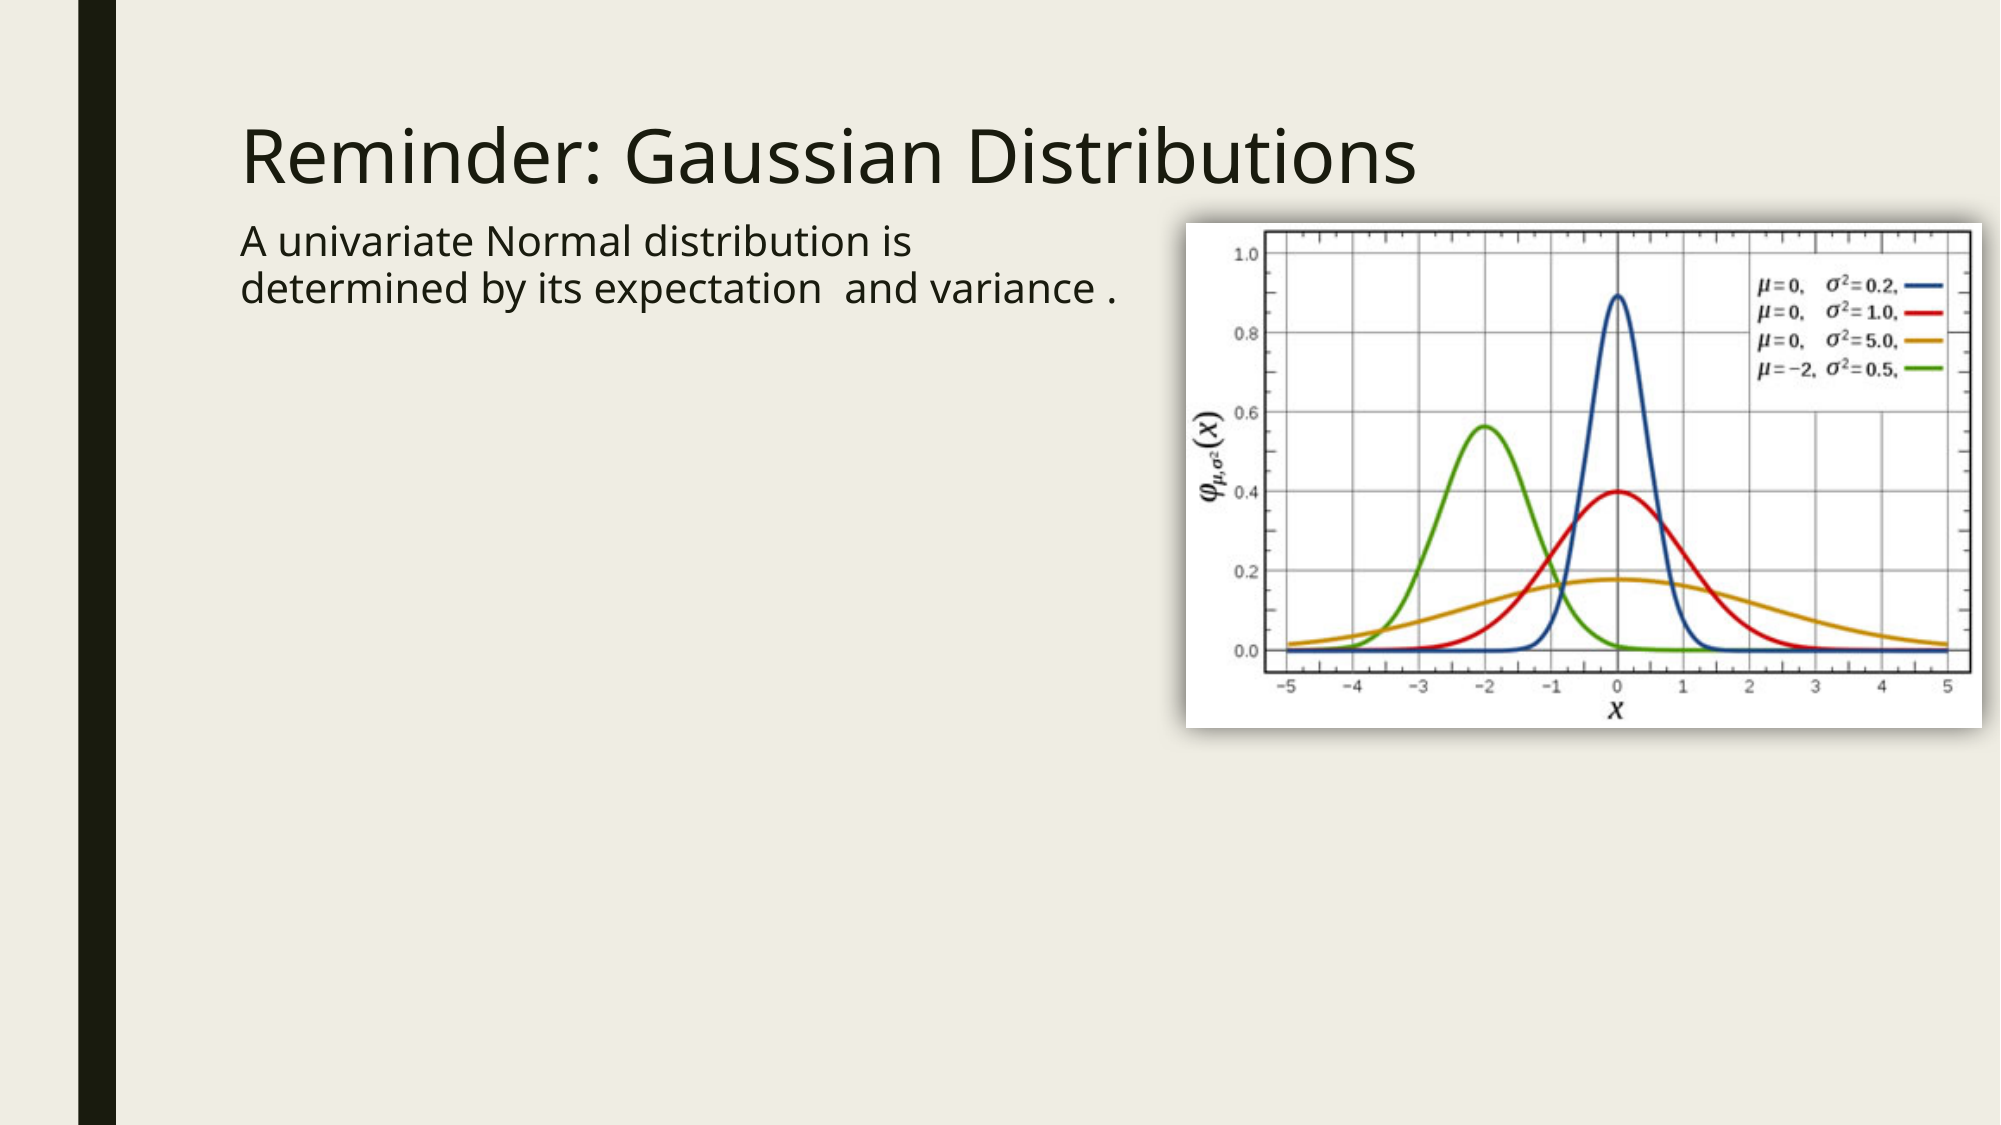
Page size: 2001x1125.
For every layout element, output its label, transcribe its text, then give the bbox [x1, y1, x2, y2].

title Reminder: Gaussian Distributions [225, 112, 1800, 357]
picture [1186, 223, 1982, 728]
